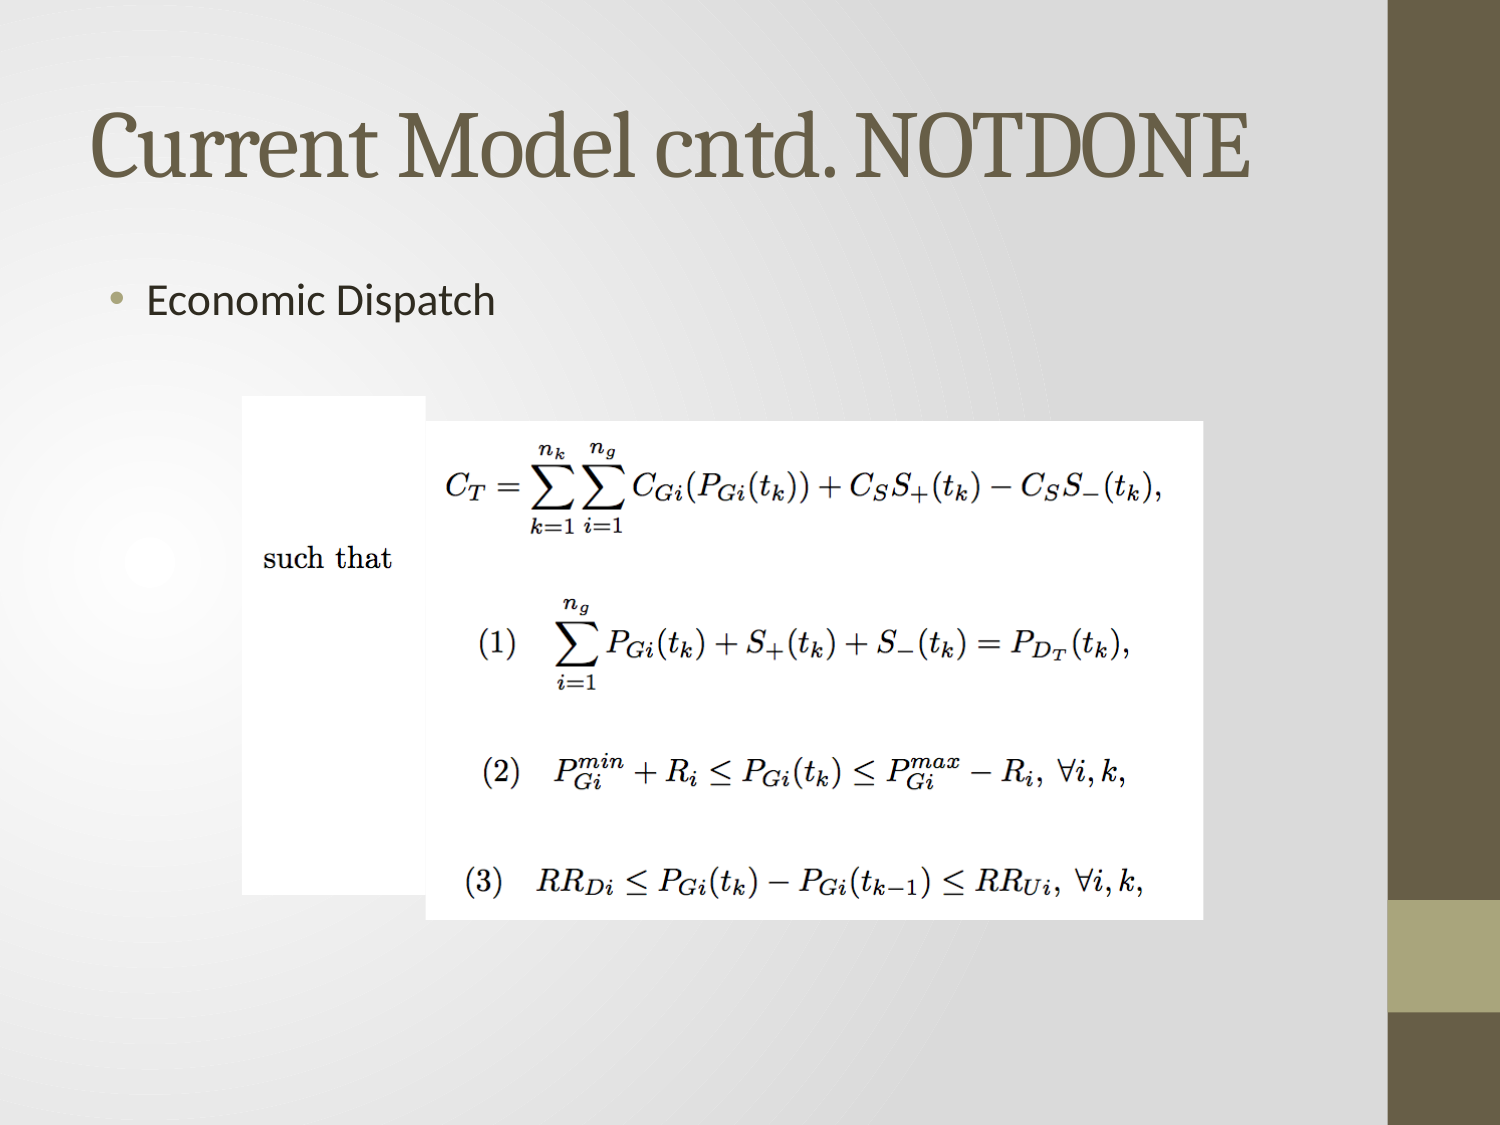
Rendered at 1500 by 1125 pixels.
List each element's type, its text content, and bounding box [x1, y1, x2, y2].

picture [241, 395, 1205, 920]
title Current Model cntd. NOTDONE [75, 45, 1325, 233]
list Economic Dispatch [75, 262, 1325, 1050]
